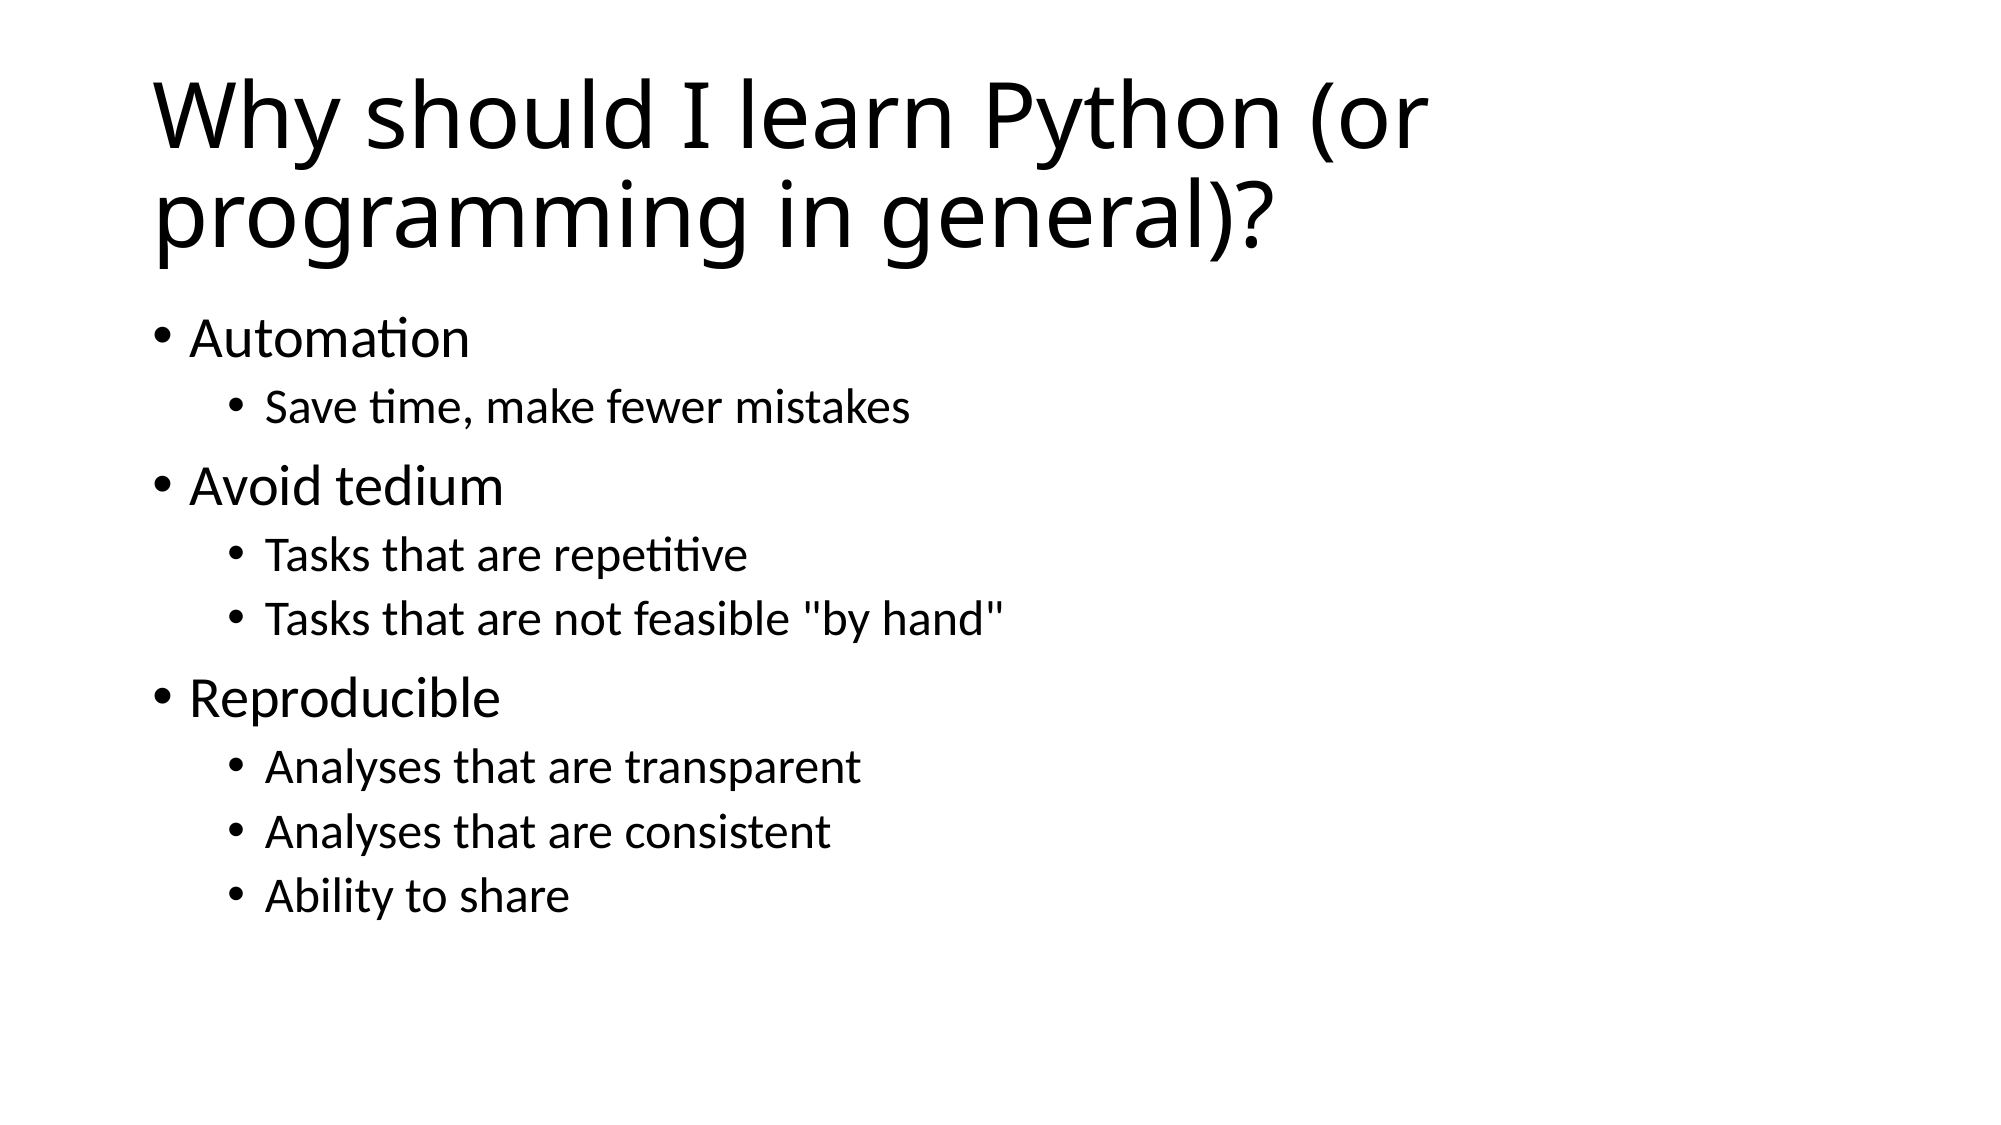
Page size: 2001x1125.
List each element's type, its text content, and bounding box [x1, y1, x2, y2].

list Automation Save time, make fewer mistakes Avoid tedium Tasks that are repetitive Tasks that are not feasible "by hand" Reproducible Analyses that are transparent Analyses that are consistent Ability to share [137, 299, 1863, 1014]
title Why should I learn Python (or programming in general)? [137, 59, 1863, 278]
